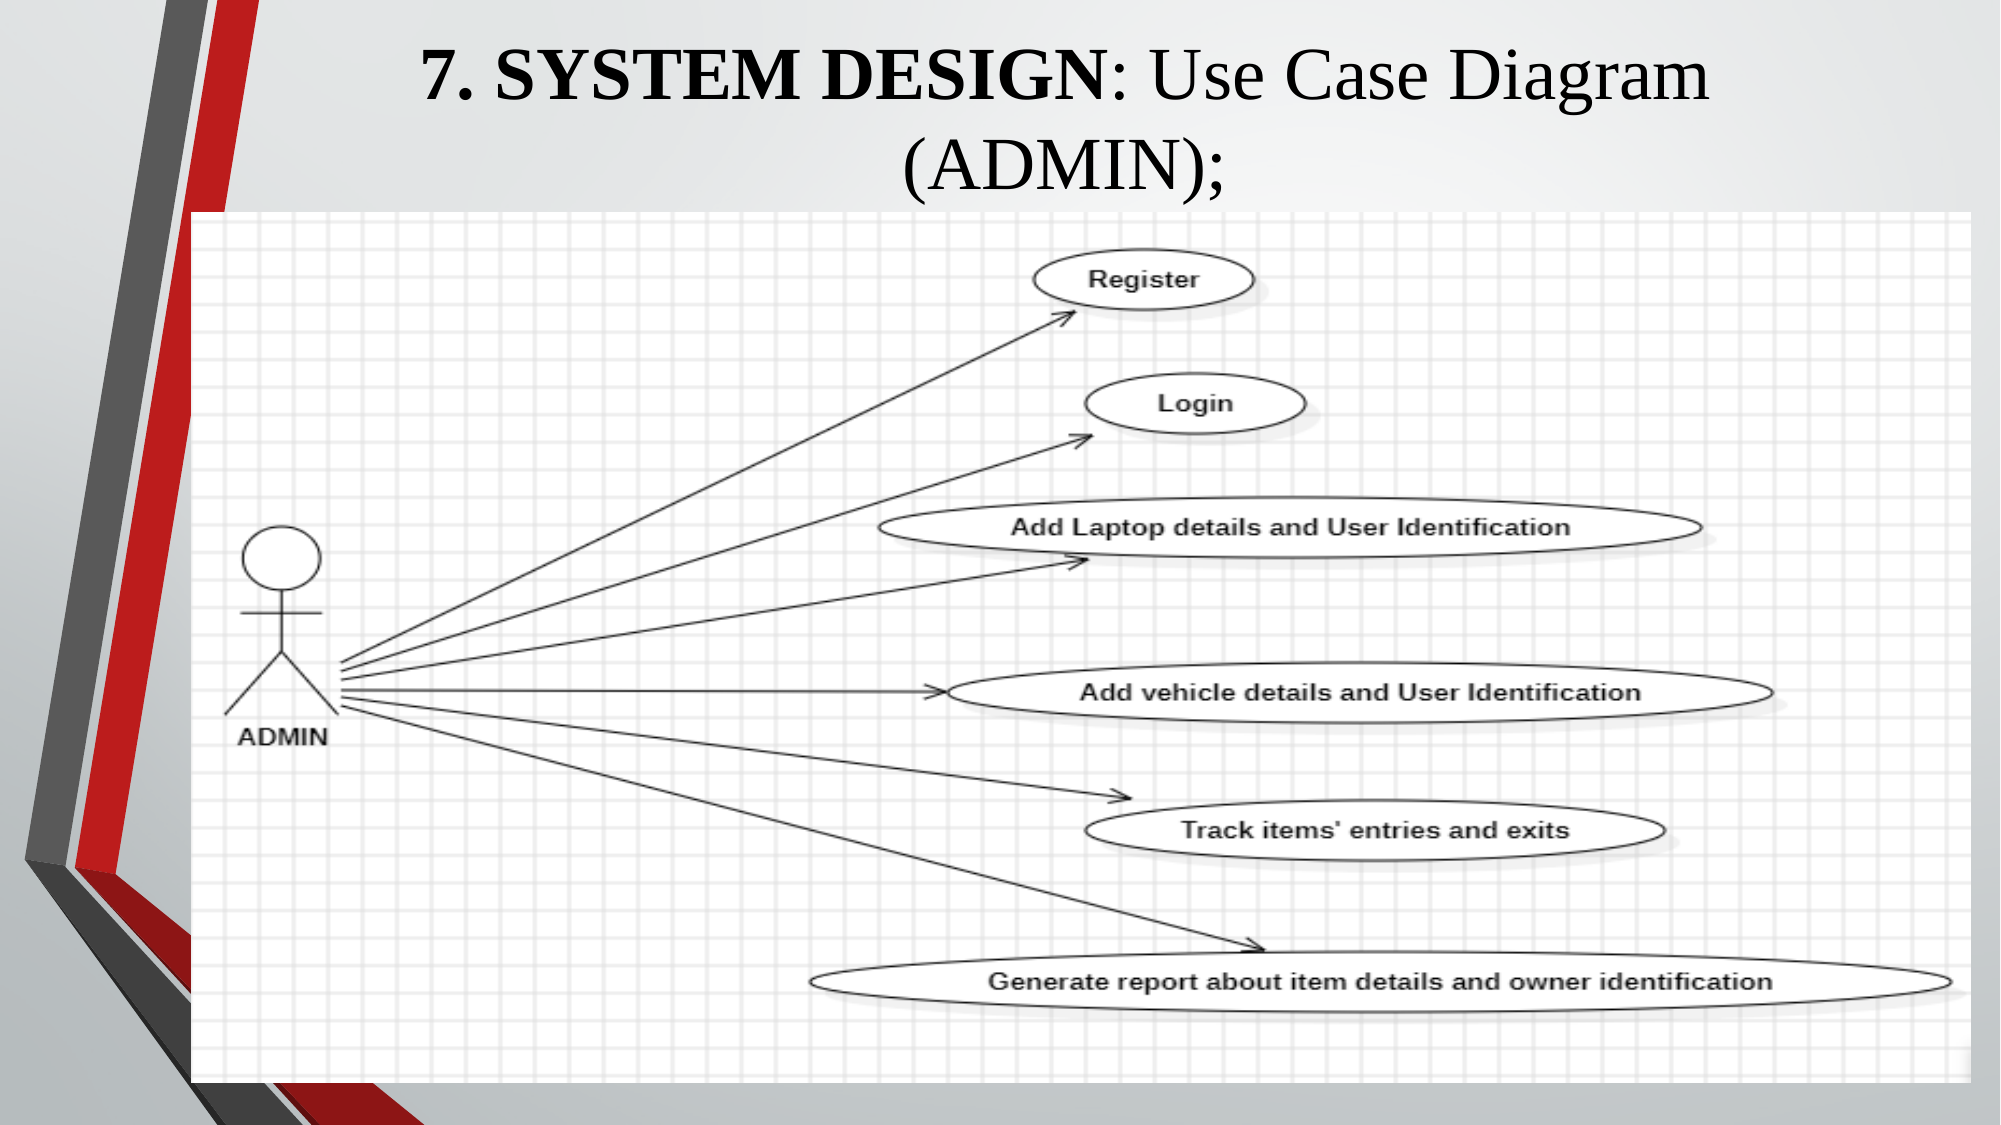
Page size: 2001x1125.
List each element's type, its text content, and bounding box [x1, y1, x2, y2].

title 7. SYSTEM DESIGN: Use Case Diagram (ADMIN); [243, 16, 1887, 211]
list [191, 211, 1971, 1083]
